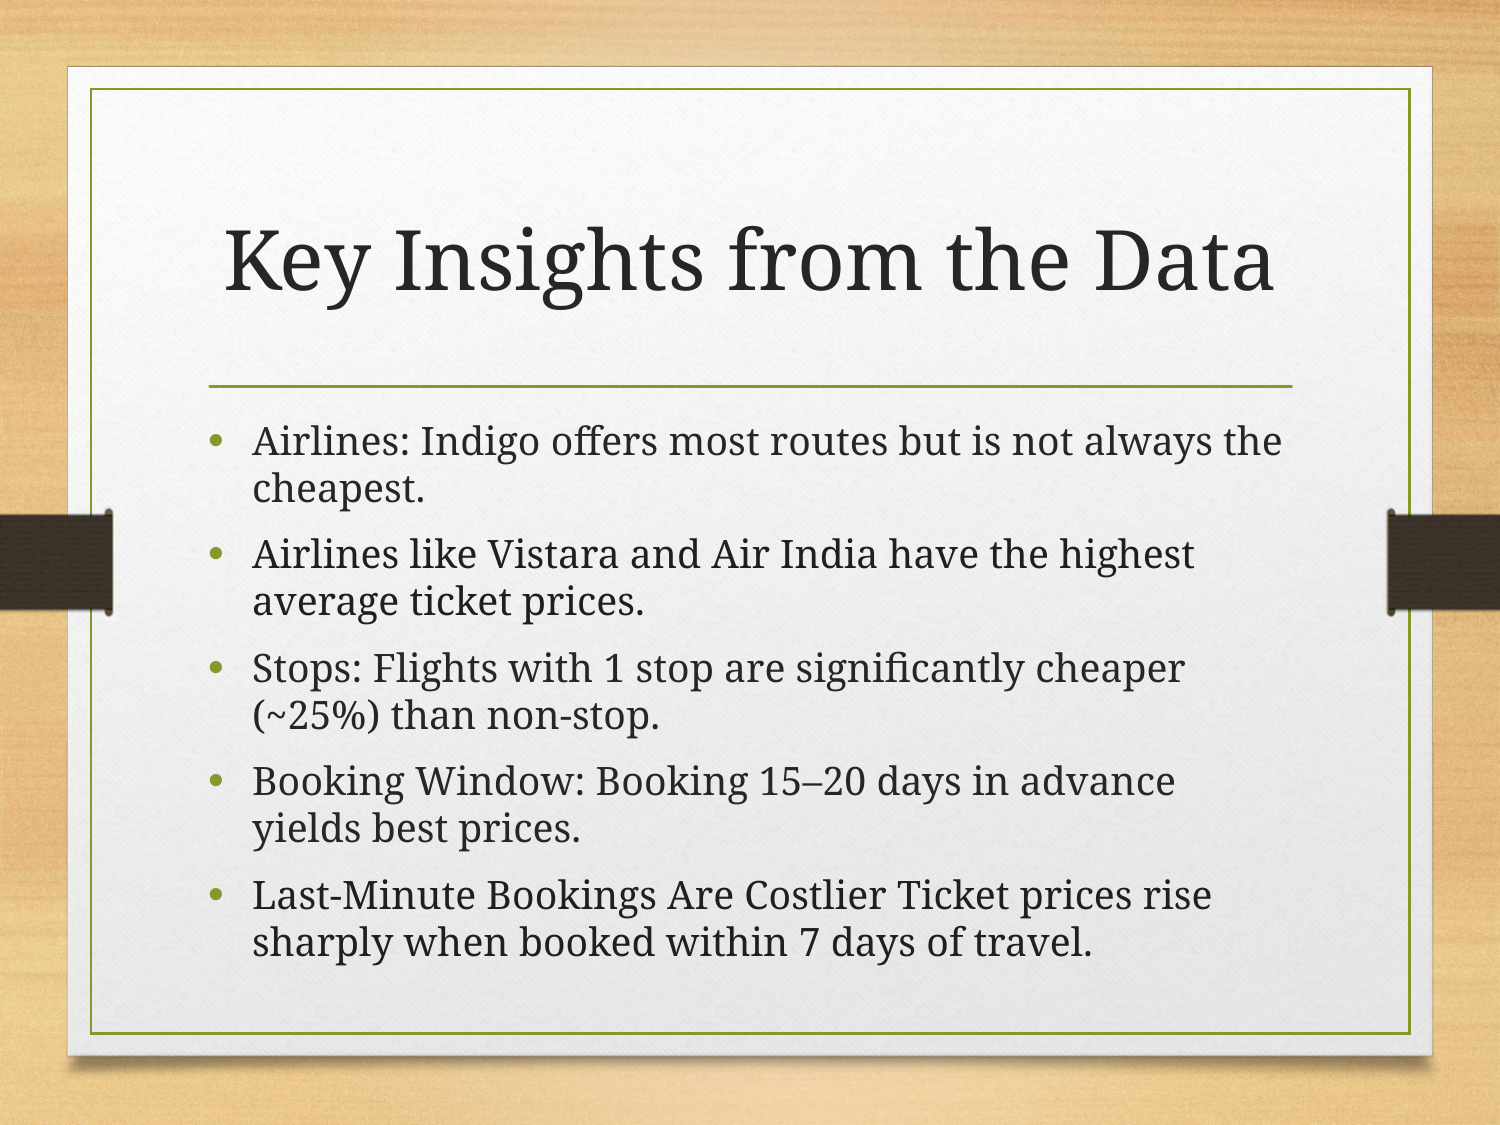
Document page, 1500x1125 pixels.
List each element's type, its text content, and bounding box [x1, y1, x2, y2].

picture [0, 0, 1500, 1125]
title Key Insights from the Data [193, 150, 1309, 365]
list Airlines: Indigo offers most routes but is not always the cheapest. Airlines like Vistara and Air India have the highest average ticket prices. Stops: Flights with 1 stop are significantly cheaper (~25%) than non-stop. Booking Window: Booking 15–20 days in advance yields best prices. Last-Minute Bookings Are Costlier Ticket prices rise sharply when booked within 7 days of travel. [193, 408, 1309, 974]
